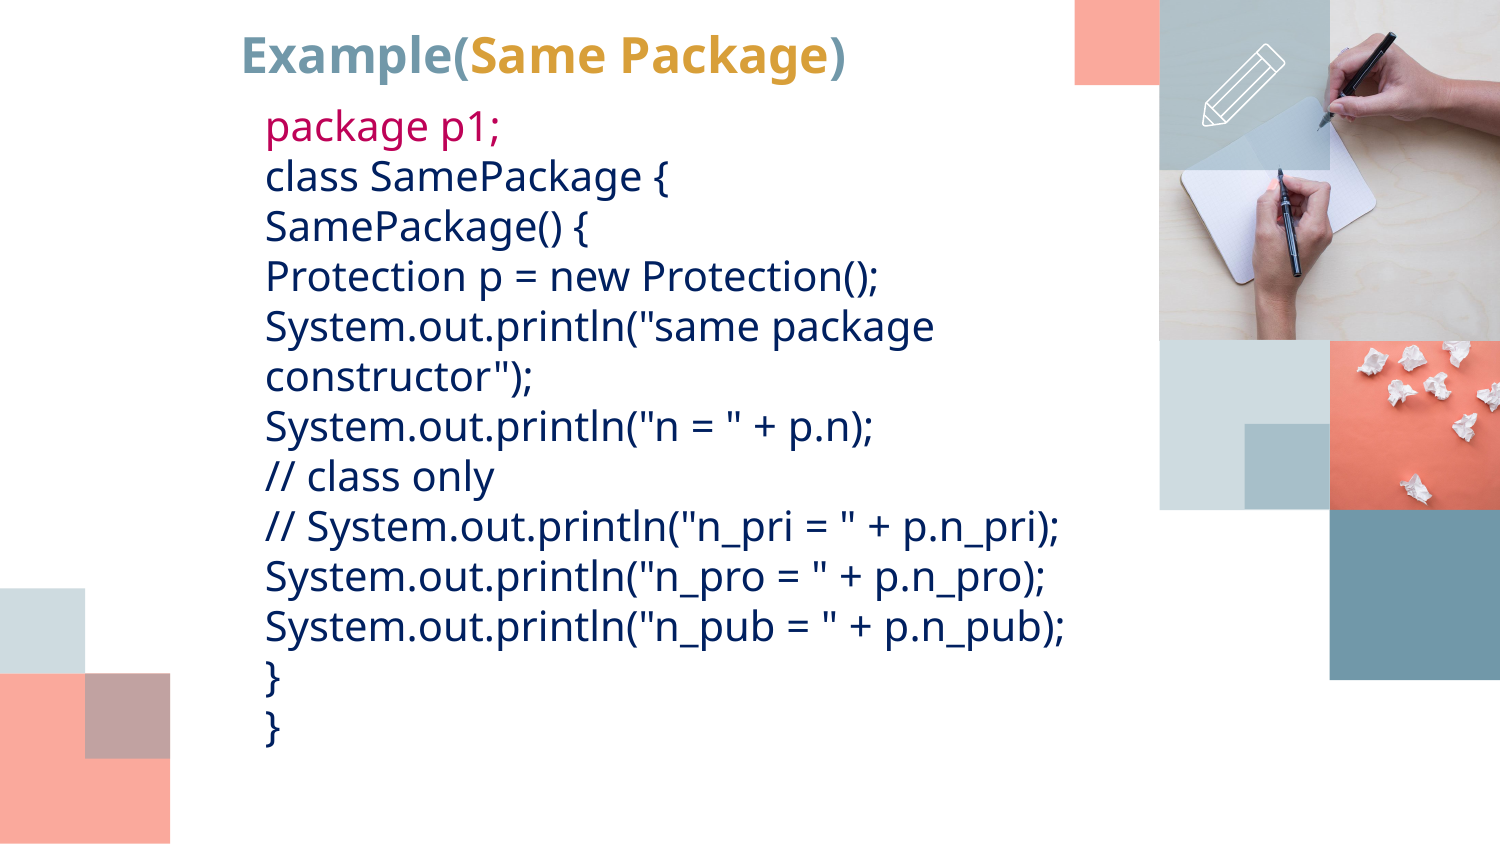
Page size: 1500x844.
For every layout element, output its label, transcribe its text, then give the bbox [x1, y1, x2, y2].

picture [1159, 0, 1500, 509]
title Example(Same Package) [87, 0, 1000, 99]
list package p1; class SamePackage { SamePackage() { Protection p = new Protection(); System.out.println("same package constructor"); System.out.println("n = " + p.n); // class only // System.out.println("n_pri = " + p.n_pri); System.out.println("n_pro = " + p.n_pro); System.out.println("n_pub = " + p.n_pub); } } [249, 84, 1113, 685]
